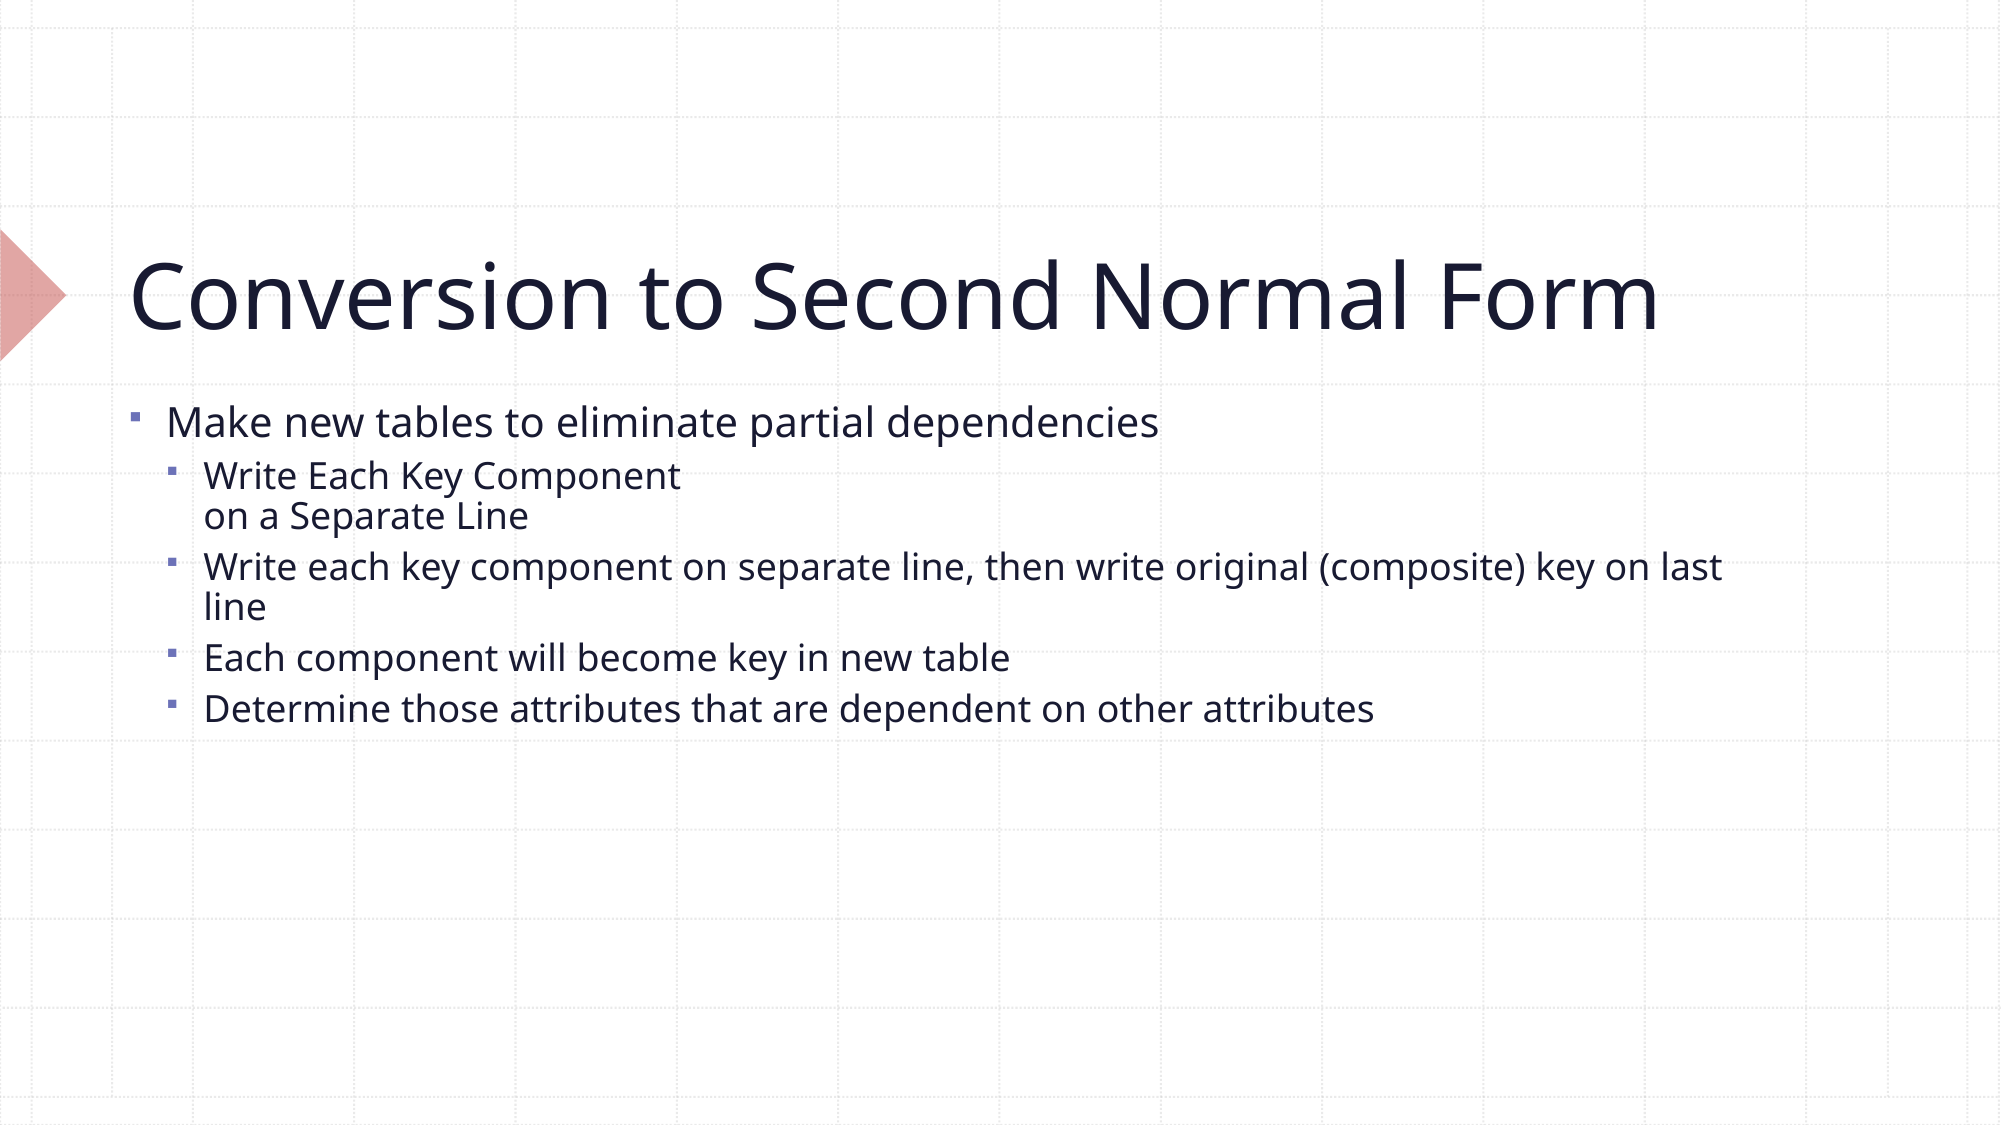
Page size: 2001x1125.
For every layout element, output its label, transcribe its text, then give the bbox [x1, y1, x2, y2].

title Conversion to Second Normal Form [113, 119, 1808, 356]
list Make new tables to eliminate partial dependencies Write Each Key Component on a Separate Line Write each key component on separate line, then write original (composite) key on last line Each component will become key in new table Determine those attributes that are dependent on other attributes [113, 383, 1808, 969]
